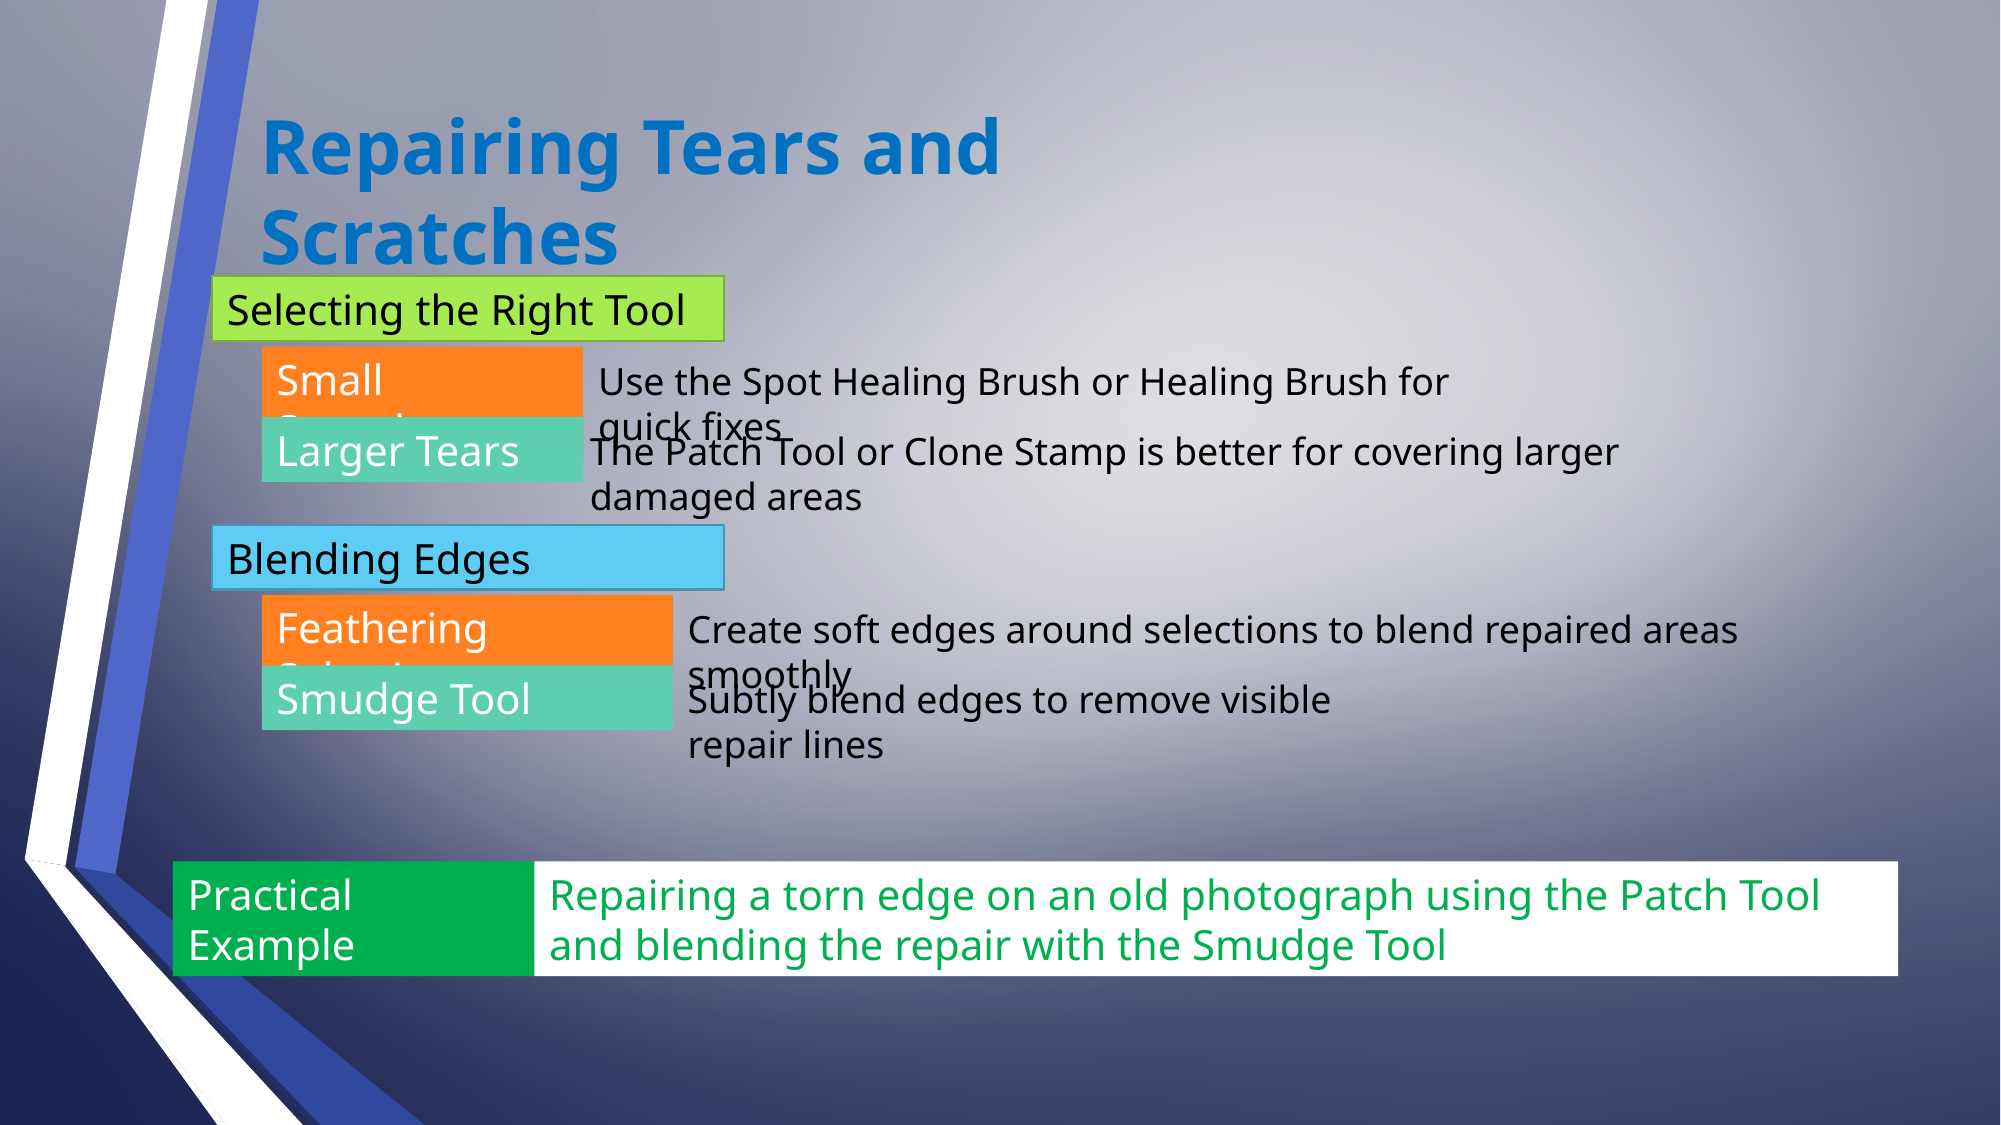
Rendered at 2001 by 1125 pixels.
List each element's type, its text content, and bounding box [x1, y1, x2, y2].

text_box Feathering Selections [261, 594, 673, 665]
text_box The Patch Tool or Clone Stamp is better for covering larger damaged areas [575, 420, 1765, 526]
text_box Create soft edges around selections to blend repaired areas smoothly [672, 598, 1780, 704]
text_box Small Scratches [261, 346, 584, 417]
text_box Larger Tears [261, 417, 583, 482]
text_box Subtly blend edges to remove visible repair lines [672, 669, 1457, 774]
text_box Blending Edges [211, 524, 725, 591]
text_box Practical Example [172, 861, 534, 977]
text_box Use the Spot Healing Brush or Healing Brush for quick fixes [583, 350, 1544, 420]
text_box Selecting the Right Tool [211, 275, 725, 342]
text_box Smudge Tool [261, 665, 672, 731]
text_box Repairing a torn edge on an old photograph using the Patch Tool and blending the repair with the Smudge Tool [534, 861, 1899, 977]
text_box Repairing Tears and Scratches [244, 90, 1247, 288]
